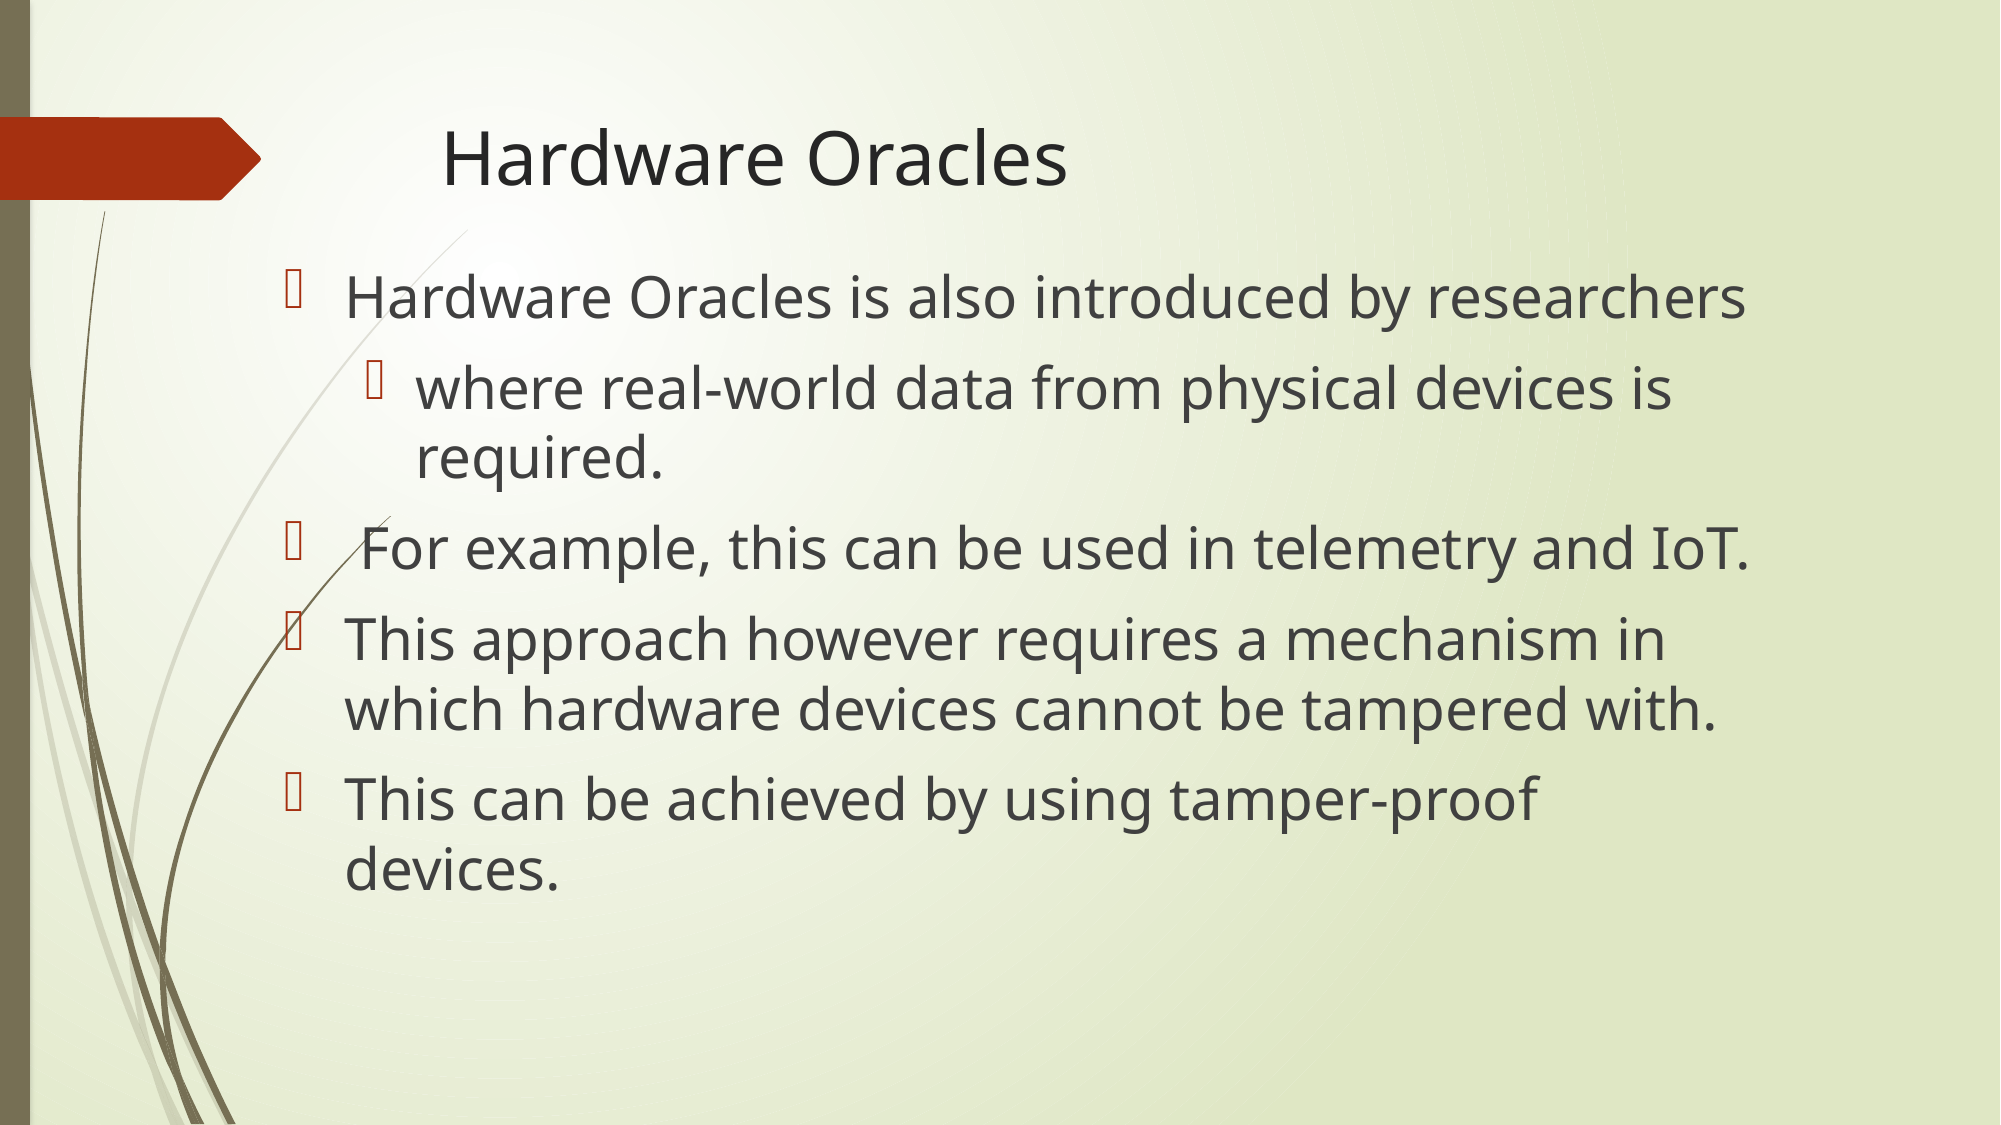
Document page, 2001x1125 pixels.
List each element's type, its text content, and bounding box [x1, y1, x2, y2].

title Hardware Oracles [425, 102, 1888, 313]
list Hardware Oracles is also introduced by researchers where real-world data from physical devices is required. For example, this can be used in telemetry and IoT. This approach however requires a mechanism in which hardware devices cannot be tampered with. This can be achieved by using tamper-proof devices. [268, 252, 1781, 1023]
